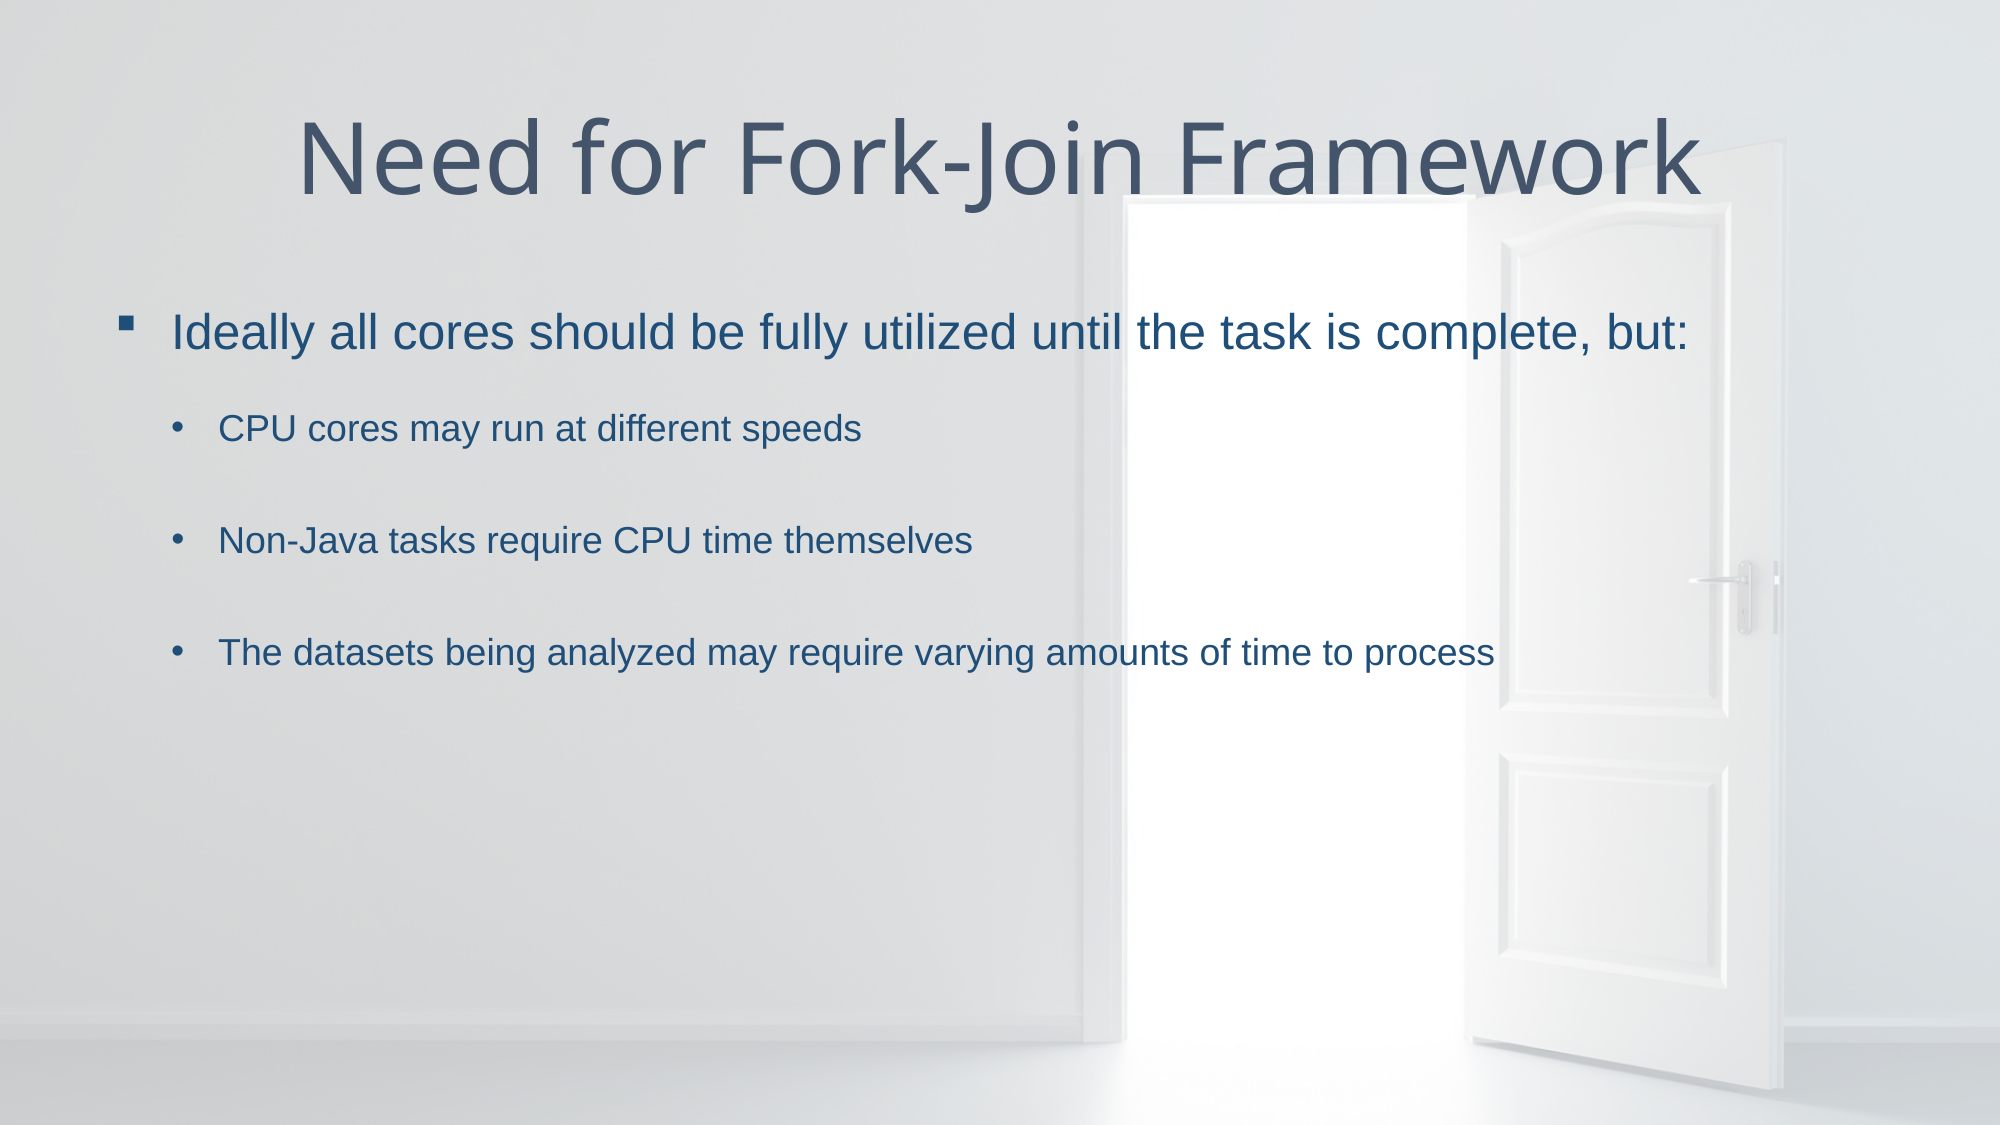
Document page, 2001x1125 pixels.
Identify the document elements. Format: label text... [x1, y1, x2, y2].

text_box Non-Java tasks require CPU time themselves [156, 508, 1169, 569]
text_box The datasets being analyzed may require varying amounts of time to process [156, 620, 1577, 681]
text_box Ideally all cores should be fully utilized until the task is complete, but: [99, 291, 1763, 367]
title Need for Fork-Join Framework [99, 79, 1900, 223]
text_box CPU cores may run at different speeds [156, 396, 1064, 457]
